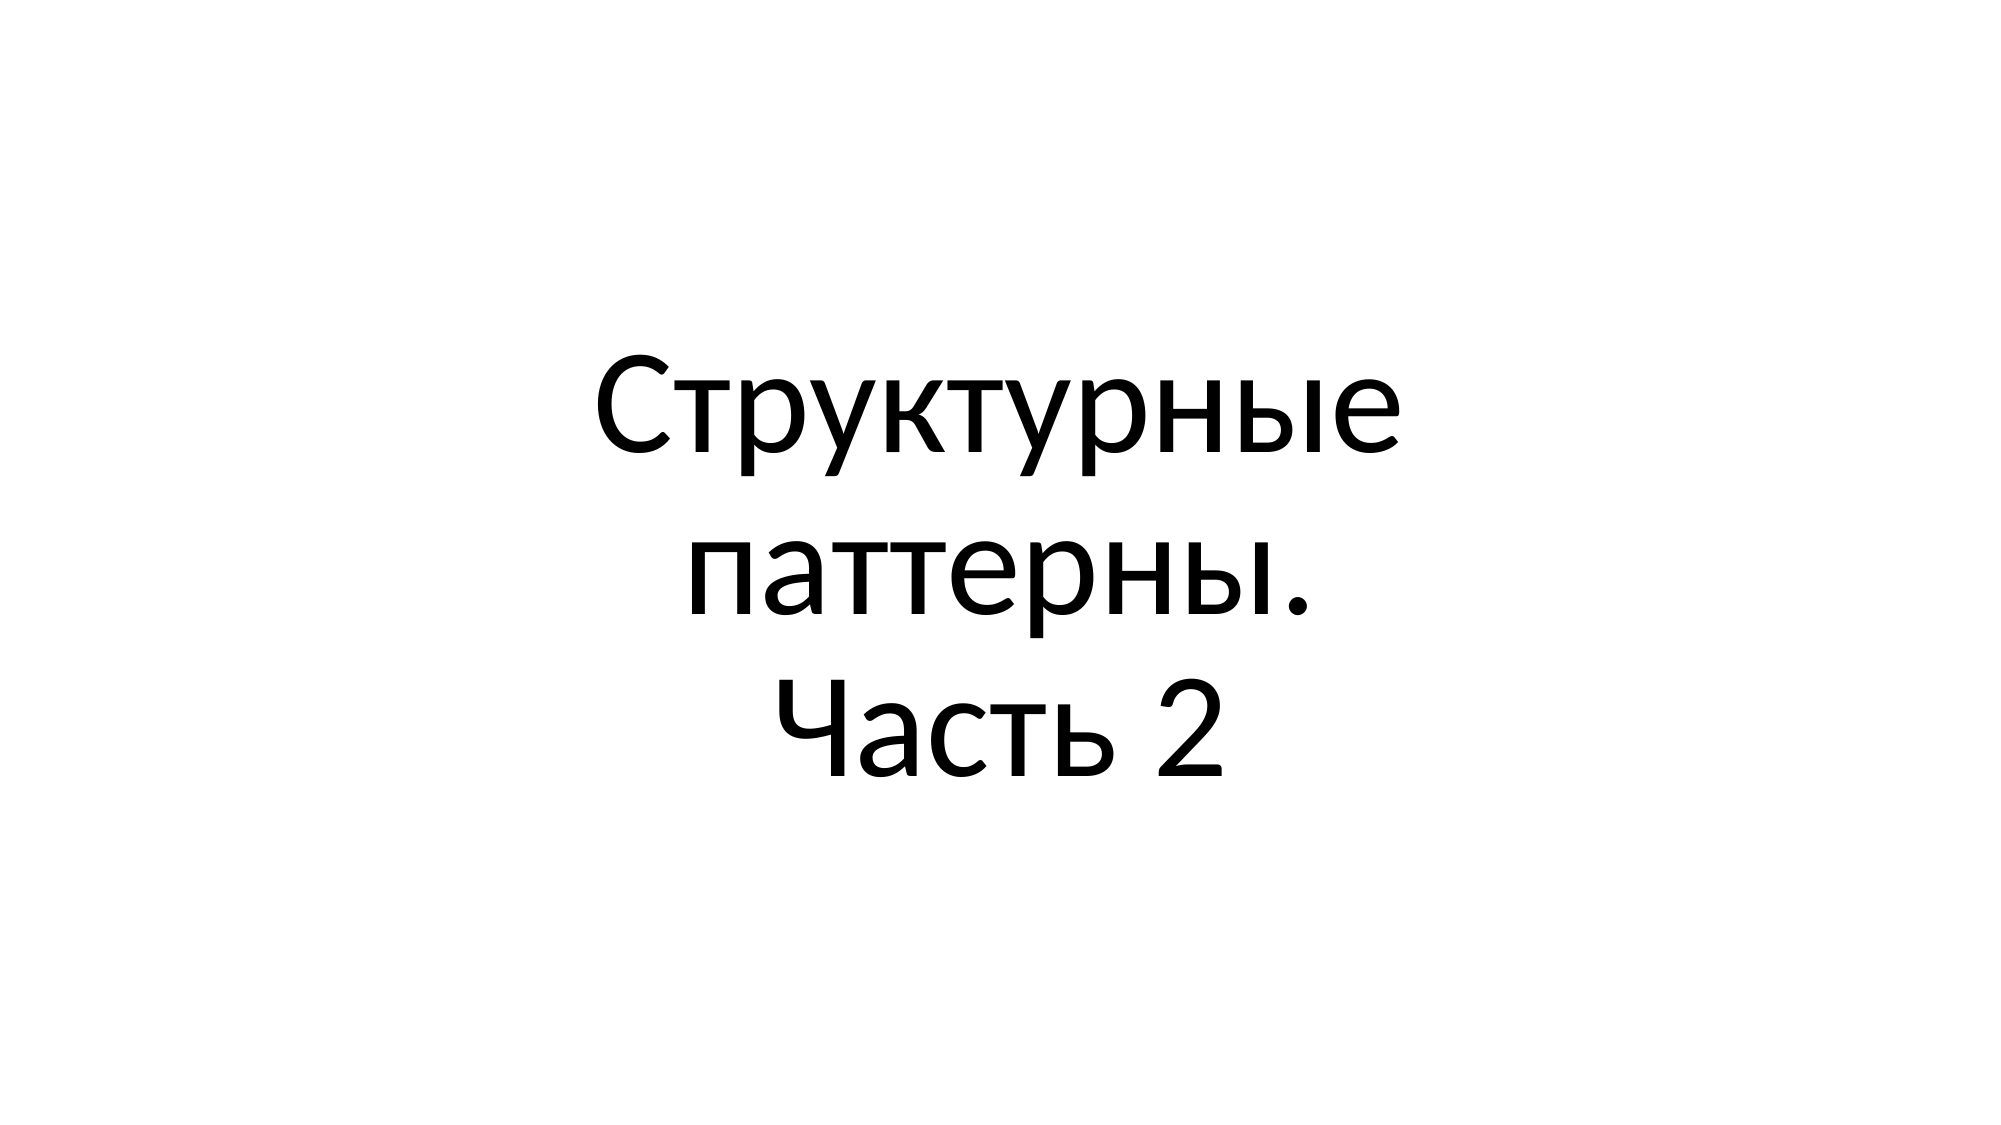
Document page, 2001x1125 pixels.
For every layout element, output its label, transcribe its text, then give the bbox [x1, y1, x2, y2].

text_box Структурные паттерны. Часть 2 [250, 308, 1750, 817]
